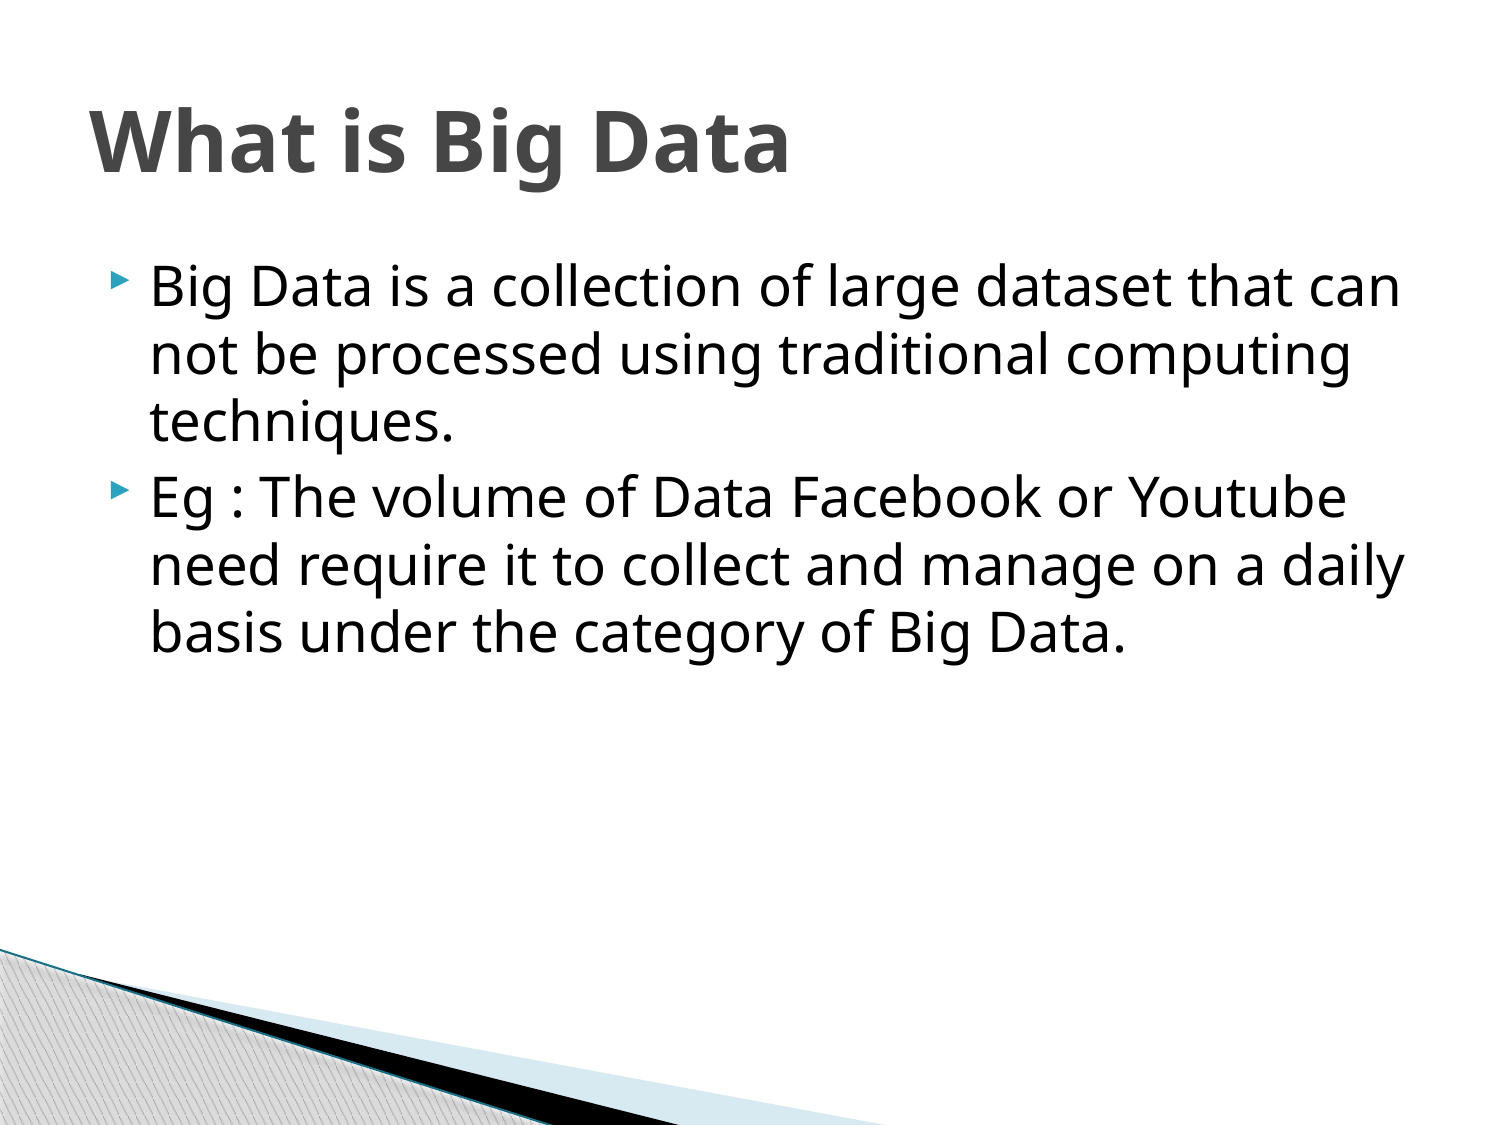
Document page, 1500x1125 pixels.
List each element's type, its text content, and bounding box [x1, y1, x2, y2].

title What is Big Data [75, 45, 1425, 233]
list Big Data is a collection of large dataset that can not be processed using traditional computing techniques. Eg : The volume of Data Facebook or Youtube need require it to collect and manage on a daily basis under the category of Big Data. [75, 243, 1425, 986]
